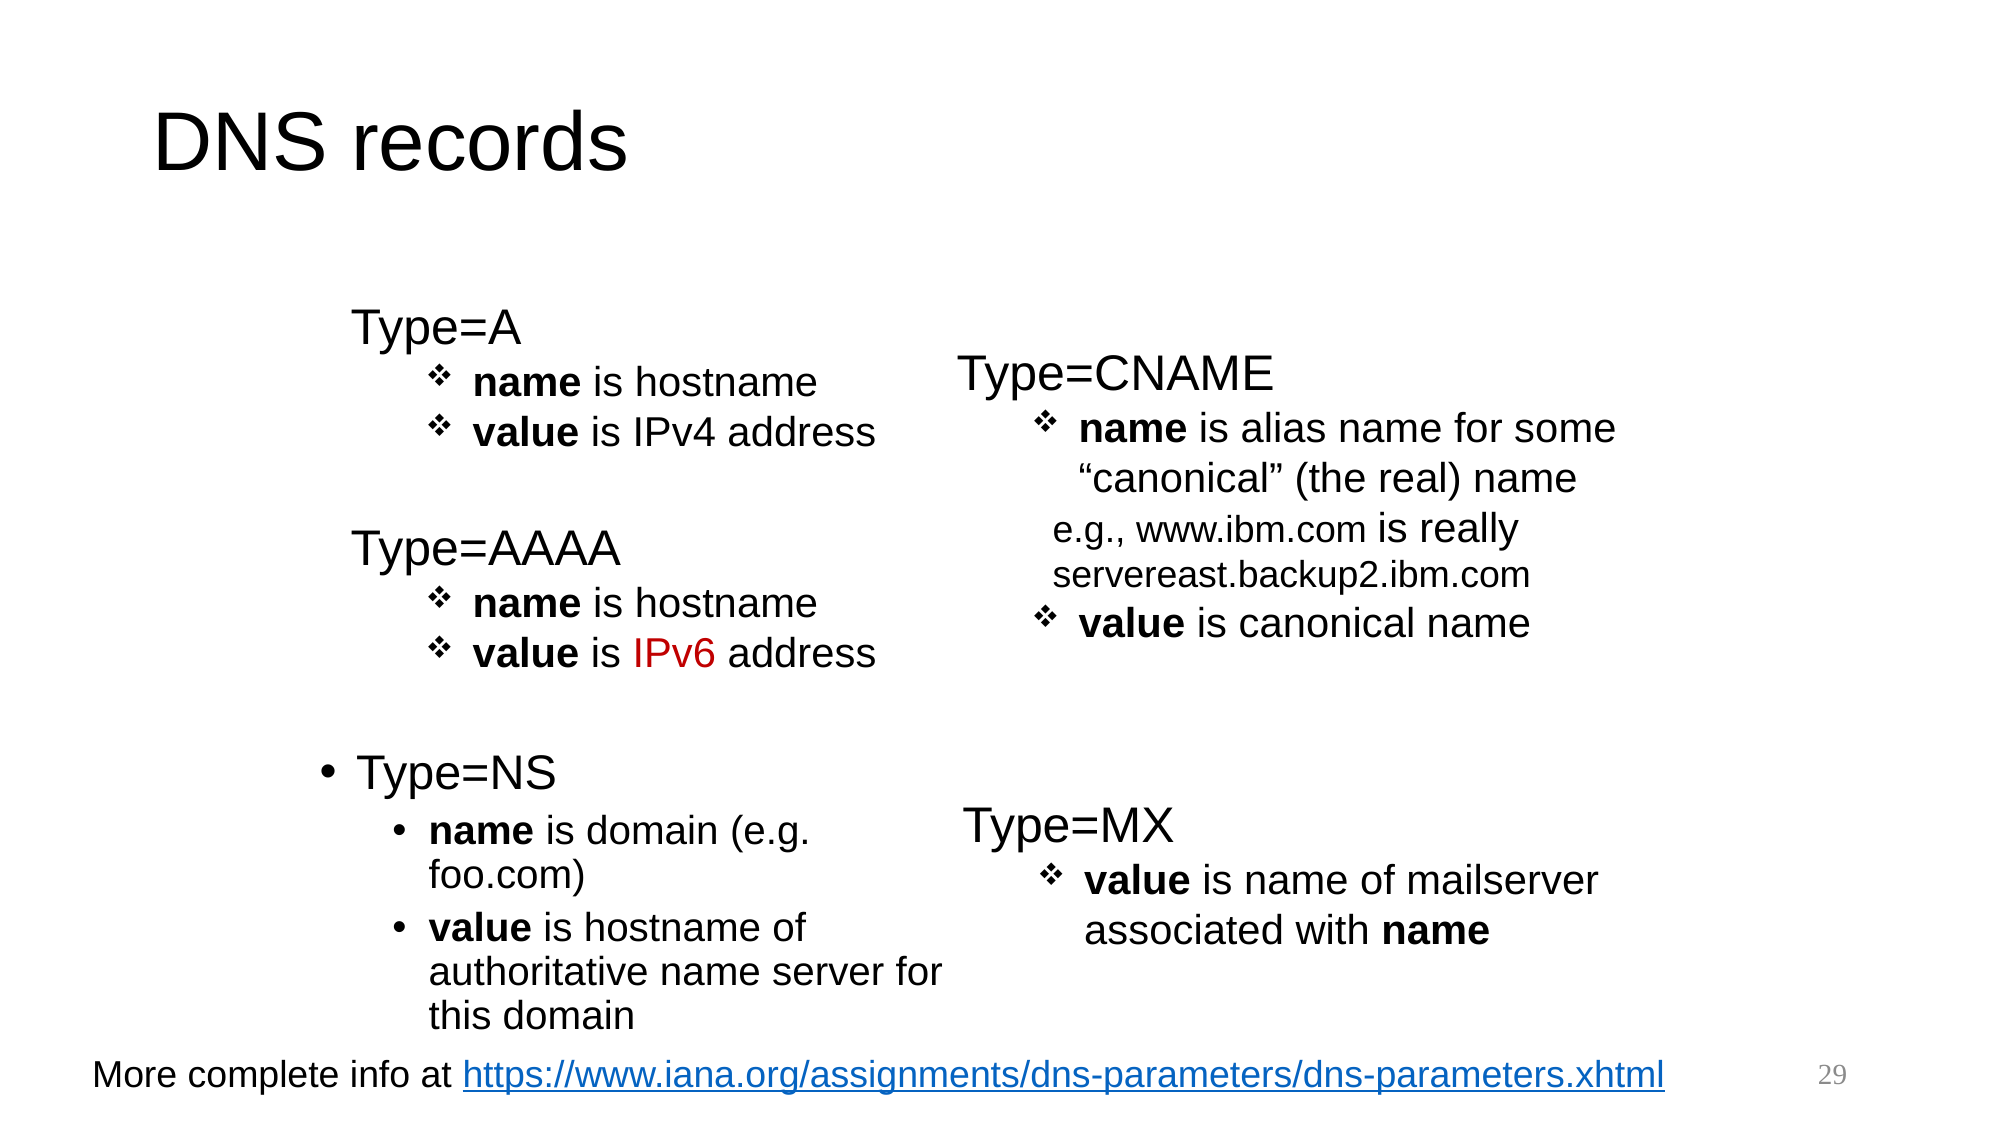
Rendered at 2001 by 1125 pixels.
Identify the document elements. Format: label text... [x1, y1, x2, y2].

slide_number 29 [1761, 1042, 1863, 1103]
text_box Type=MX value is name of mailserver associated with name [947, 785, 1671, 1001]
text_box Type=A name is hostname value is IPv4 address [335, 286, 961, 501]
list Type=NS name is domain (e.g. foo.com) value is hostname of authoritative name server for this domain [304, 739, 961, 1042]
text_box More complete info at https://www.iana.org/assignments/dns-parameters/dns-parameters.xhtml [77, 1042, 1761, 1103]
text_box Type=AAAA name is hostname value is IPv6 address [335, 508, 961, 723]
text_box Type=CNAME name is alias name for some “canonical” (the real) name e.g., www.ibm.com is really servereast.backup2.ibm.com value is canonical name [941, 332, 1683, 690]
title DNS records [137, 49, 1413, 237]
